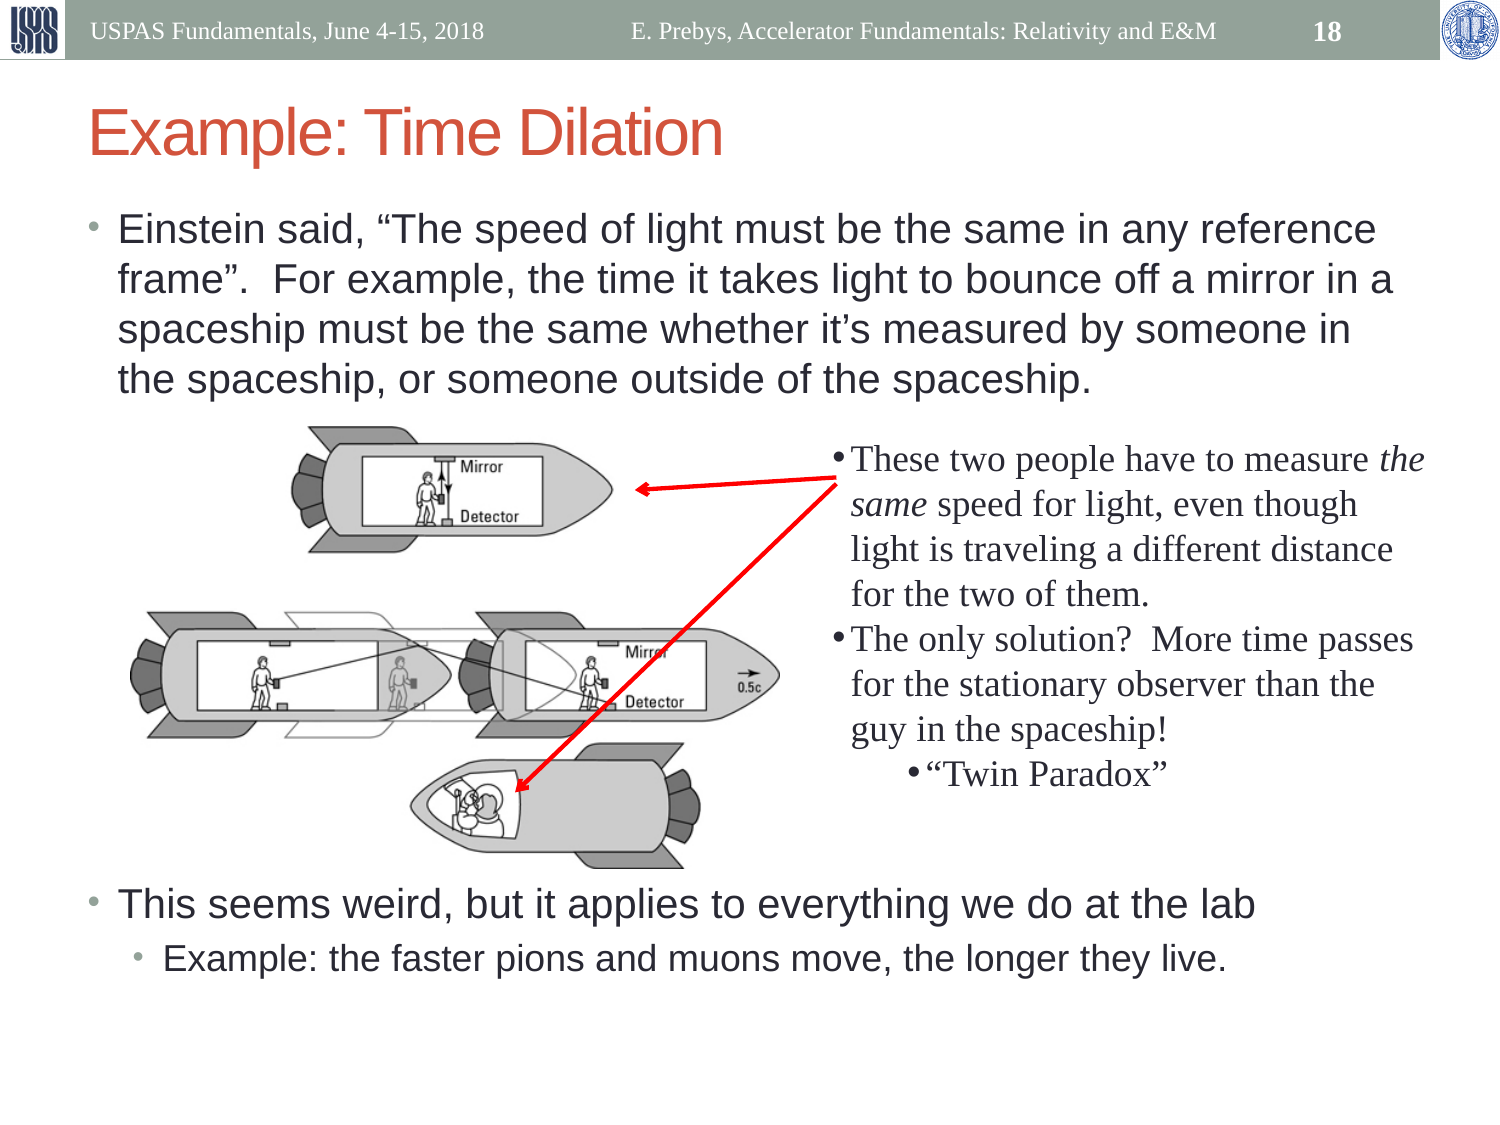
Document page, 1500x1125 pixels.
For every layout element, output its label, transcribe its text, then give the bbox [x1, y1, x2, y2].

picture [1440, 0, 1500, 61]
picture [0, 0, 65, 59]
title Example: Time Dilation [72, 77, 1423, 181]
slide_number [75, 3, 550, 57]
slide_number 18 [1297, 3, 1425, 57]
list Einstein said, “The speed of light must be the same in any reference frame”. For example, the time it takes light to bounce off a mirror in a spaceship must be the same whether it’s measured by someone in the spaceship, or someone outside of the spaceship. This seems weird, but it applies to everything we do at the lab Example: the faster pions and muons move, the longer they live. [72, 193, 1423, 1087]
picture [130, 426, 780, 869]
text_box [514, 483, 837, 793]
footer E. Prebys, Accelerator Fundamentals: Relativity and E&M [562, 3, 1286, 57]
text_box These two people have to measure the same speed for light, even though light is traveling a different distance for the two of them. The only solution? More time passes for the stationary observer than the guy in the spaceship! “Twin Paradox” [817, 426, 1448, 802]
